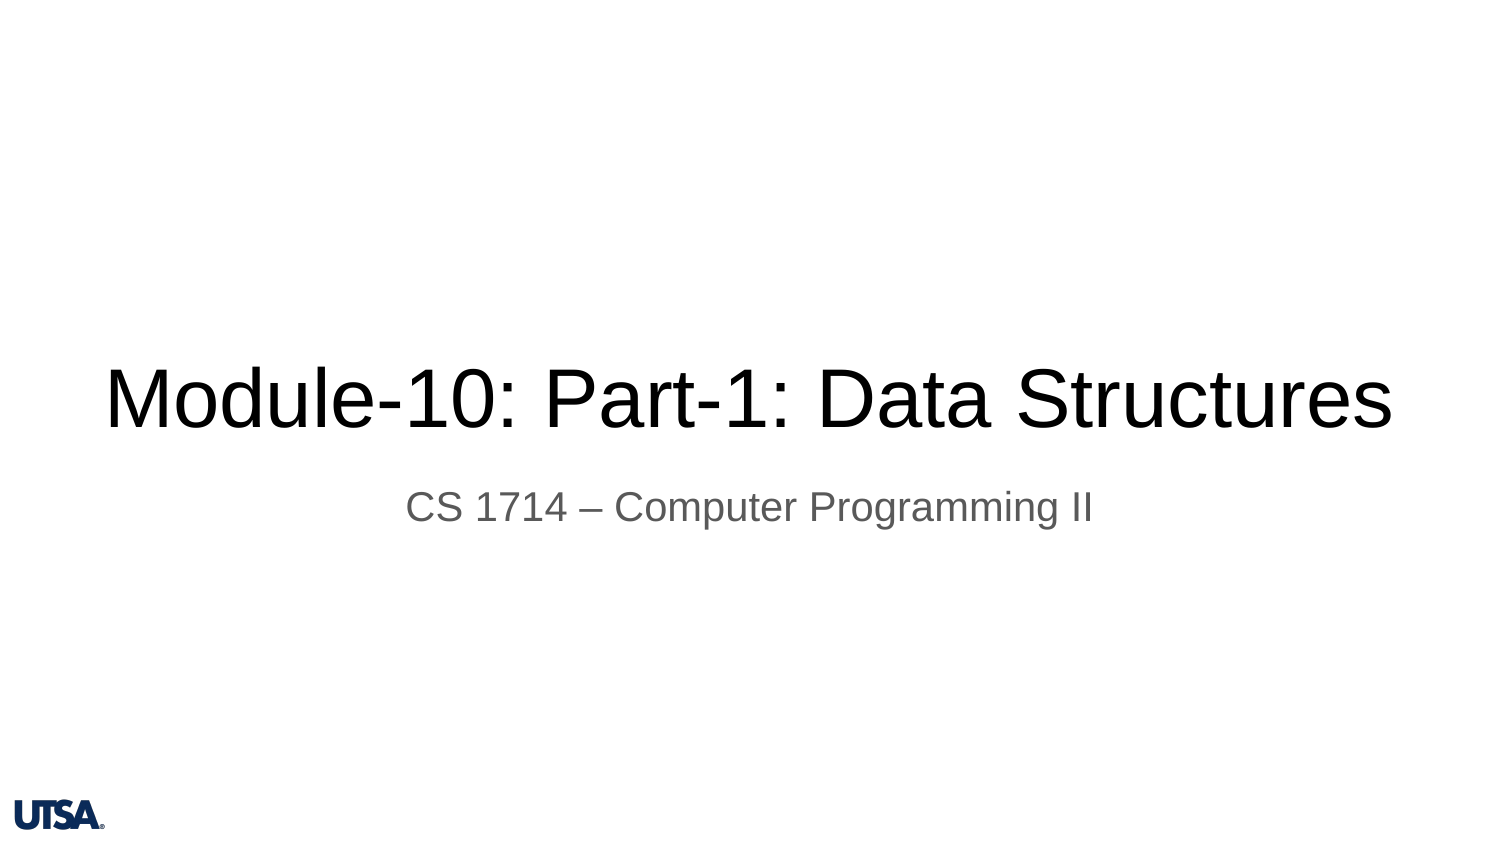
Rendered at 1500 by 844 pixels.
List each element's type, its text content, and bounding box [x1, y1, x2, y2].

subtitle CS 1714 – Computer Programming II [51, 464, 1449, 595]
title Module-10: Part-1: Data Structures [51, 122, 1449, 459]
picture [14, 799, 105, 830]
